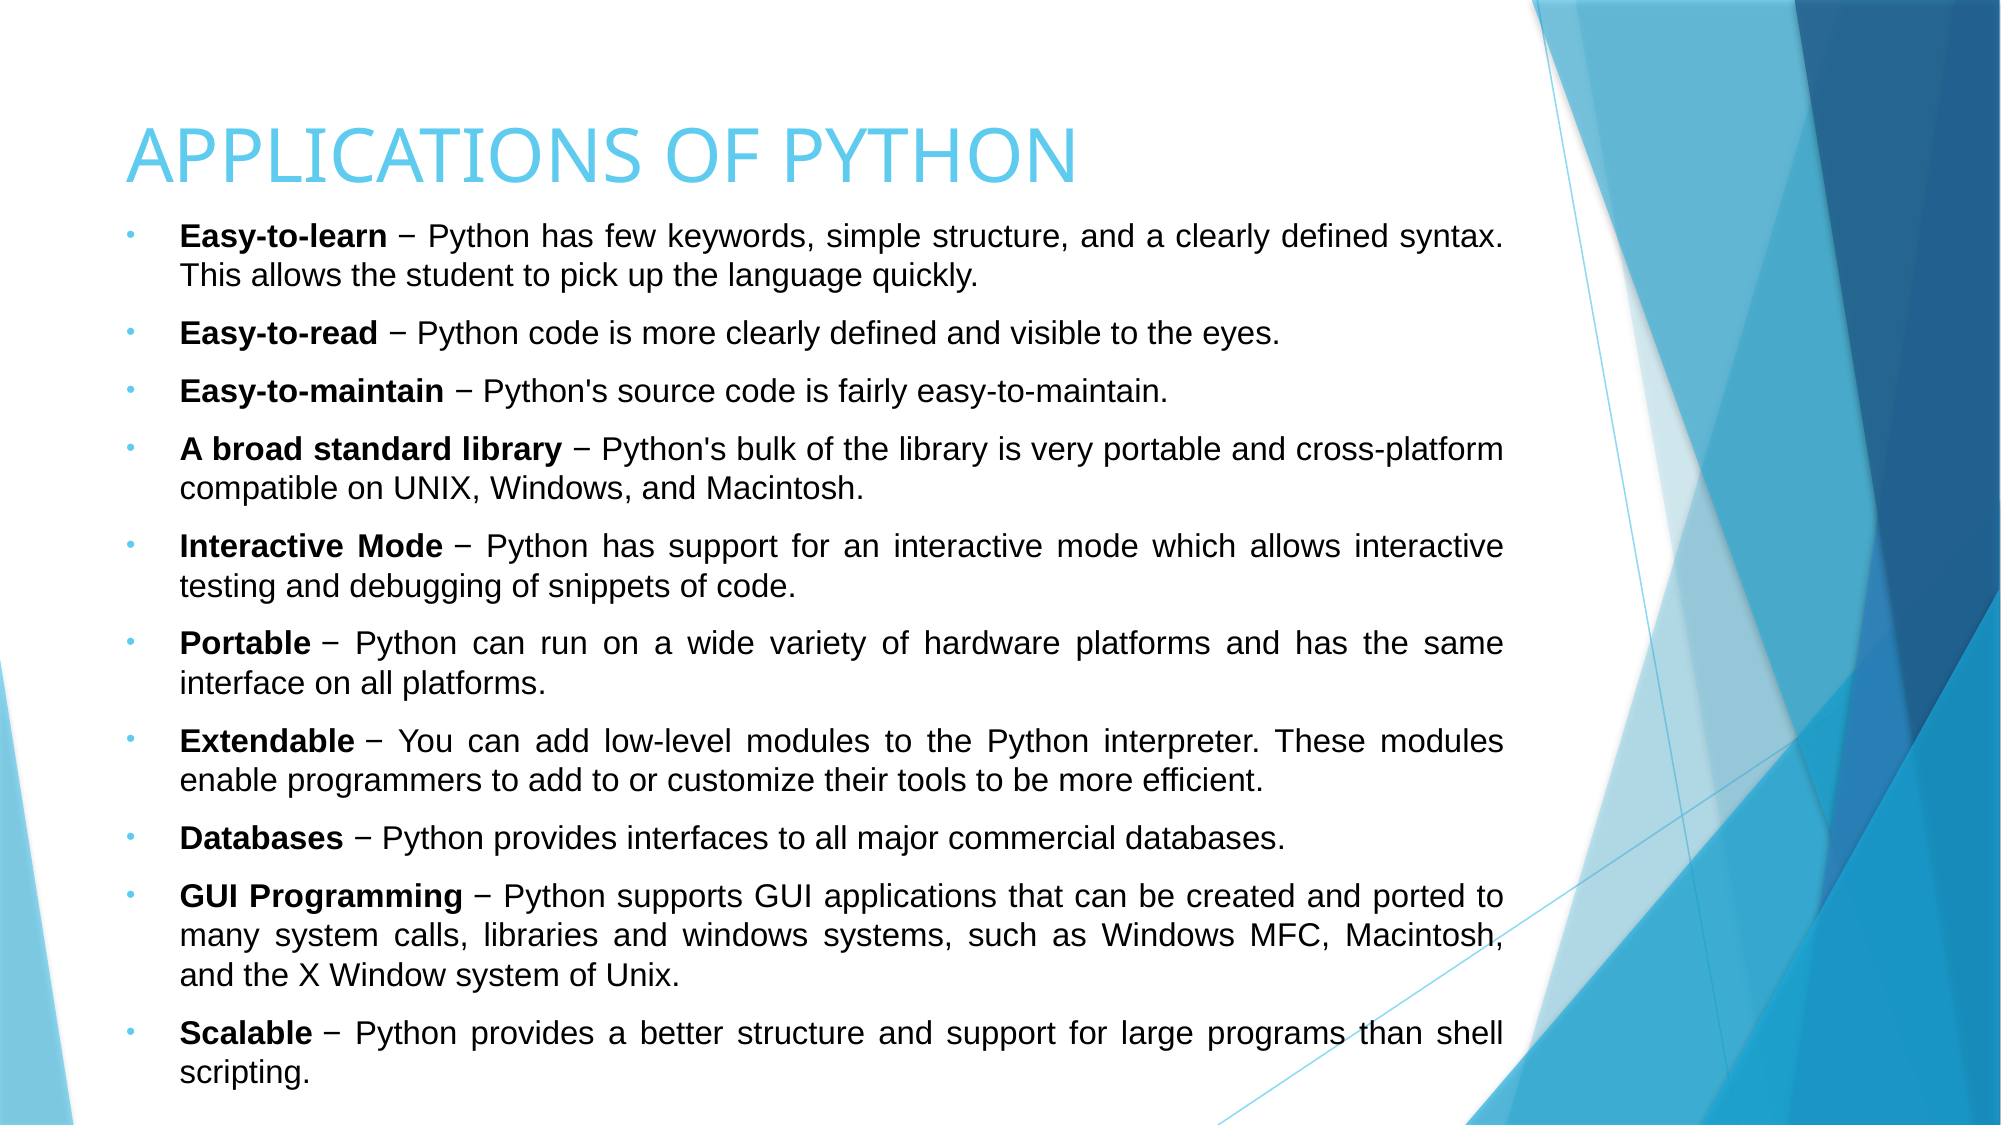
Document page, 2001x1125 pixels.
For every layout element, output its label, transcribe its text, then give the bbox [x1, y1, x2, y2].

list Easy-to-learn − Python has few keywords, simple structure, and a clearly defined syntax. This allows the student to pick up the language quickly. Easy-to-read − Python code is more clearly defined and visible to the eyes. Easy-to-maintain − Python's source code is fairly easy-to-maintain. A broad standard library − Python's bulk of the library is very portable and cross-platform compatible on UNIX, Windows, and Macintosh. Interactive Mode − Python has support for an interactive mode which allows interactive testing and debugging of snippets of code. Portable − Python can run on a wide variety of hardware platforms and has the same interface on all platforms. Extendable − You can add low-level modules to the Python interpreter. These modules enable programmers to add to or customize their tools to be more efficient. Databases − Python provides interfaces to all major commercial databases. GUI Programming − Python supports GUI applications that can be created and ported to many system calls, libraries and windows systems, such as Windows MFC, Macintosh, and the X Window system of Unix. Scalable − Python provides a better structure and support for large programs than shell scripting. [111, 206, 1522, 1103]
title APPLICATIONS OF PYTHON [111, 99, 1522, 206]
